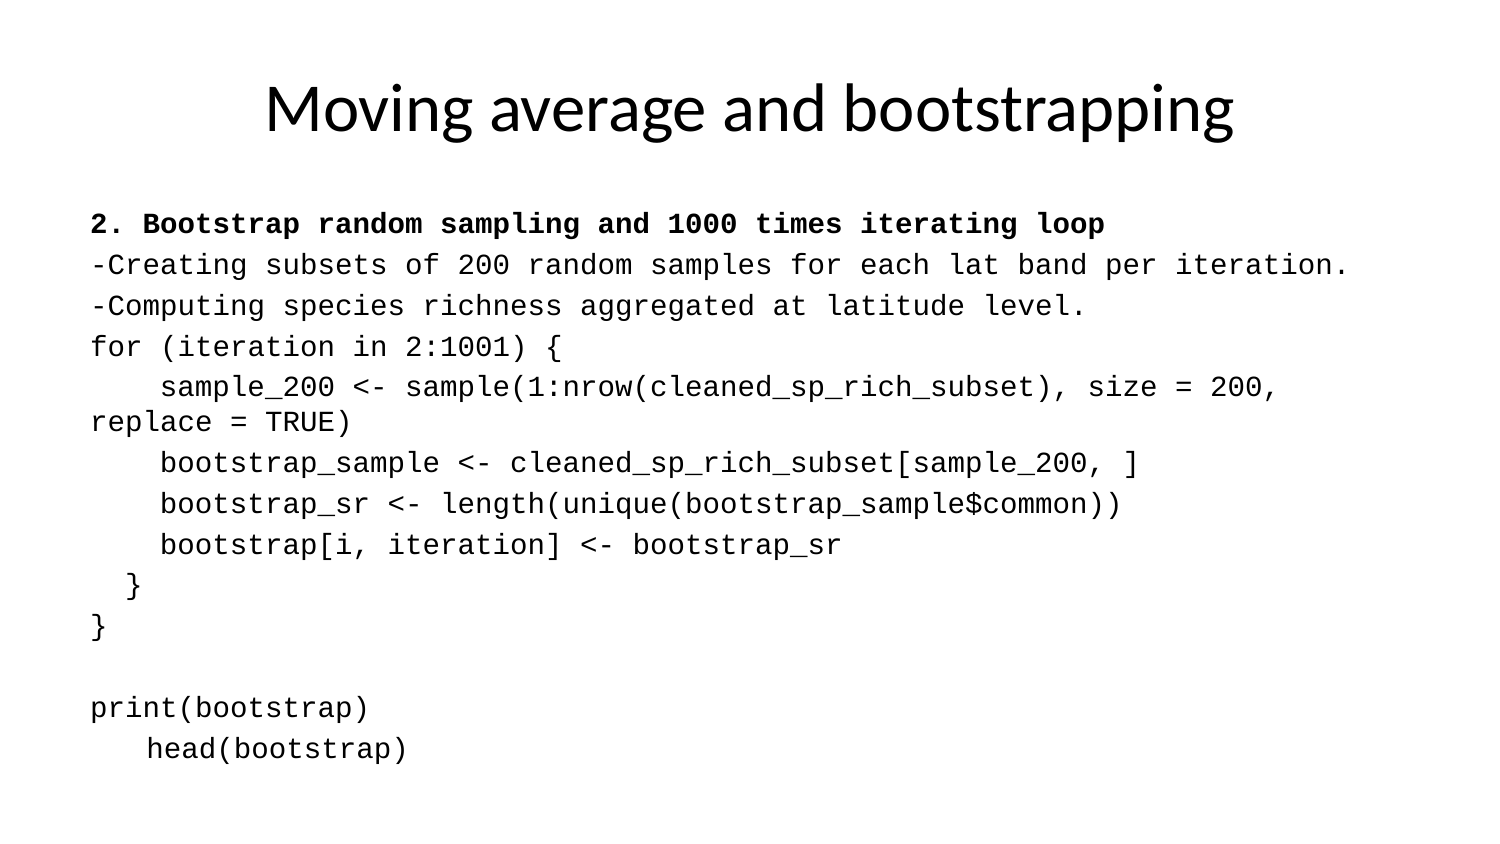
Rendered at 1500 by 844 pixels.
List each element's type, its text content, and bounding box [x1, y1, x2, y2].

list 2. Bootstrap random sampling and 1000 times iterating loop -Creating subsets of 200 random samples for each lat band per iteration. -Computing species richness aggregated at latitude level. for (iteration in 2:1001) { sample_200 <- sample(1:nrow(cleaned_sp_rich_subset), size = 200, replace = TRUE) bootstrap_sample <- cleaned_sp_rich_subset[sample_200, ] bootstrap_sr <- length(unique(bootstrap_sample$common)) bootstrap[i, iteration] <- bootstrap_sr } } print(bootstrap) head(bootstrap) [75, 196, 1425, 754]
title Moving average and bootstrapping [75, 33, 1425, 175]
